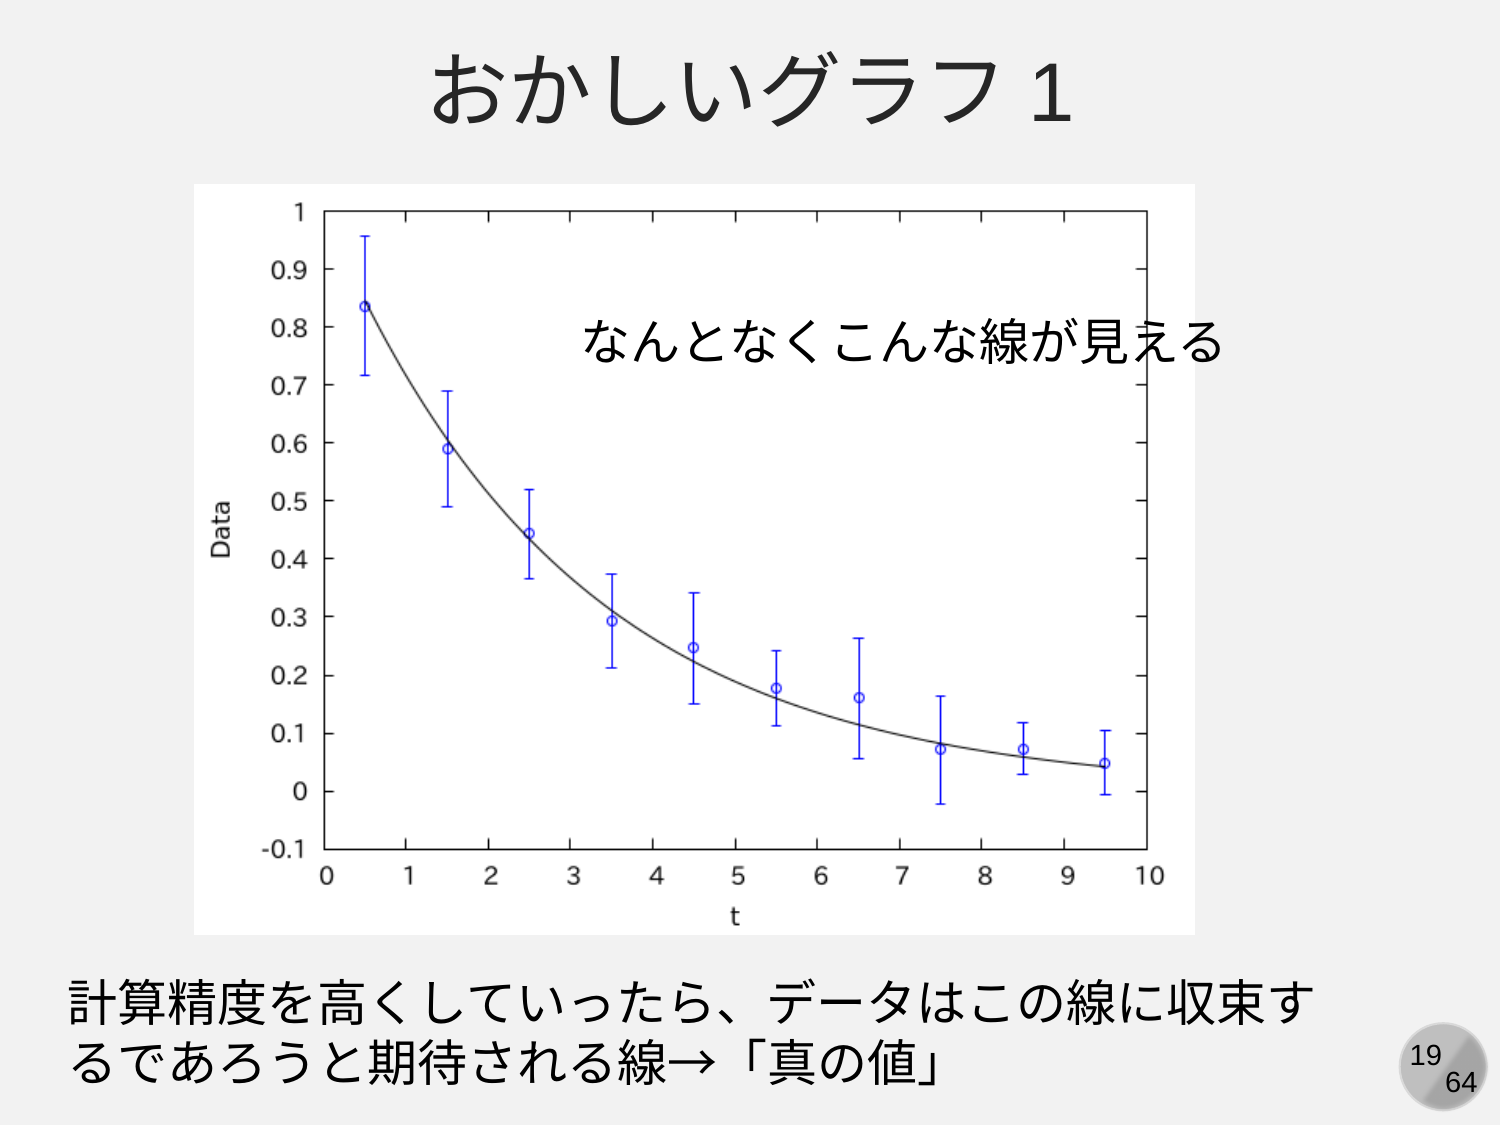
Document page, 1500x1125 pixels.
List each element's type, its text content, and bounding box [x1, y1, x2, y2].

text_box なんとなくこんな線が見える [1195, 302, 1243, 378]
list おかしいグラフ1 [0, 31, 1500, 155]
picture [194, 184, 1195, 935]
text_box 計算精度を高くしていったら、データはこの線に収束するであろうと期待される線→「真の値」 [53, 964, 1341, 1099]
